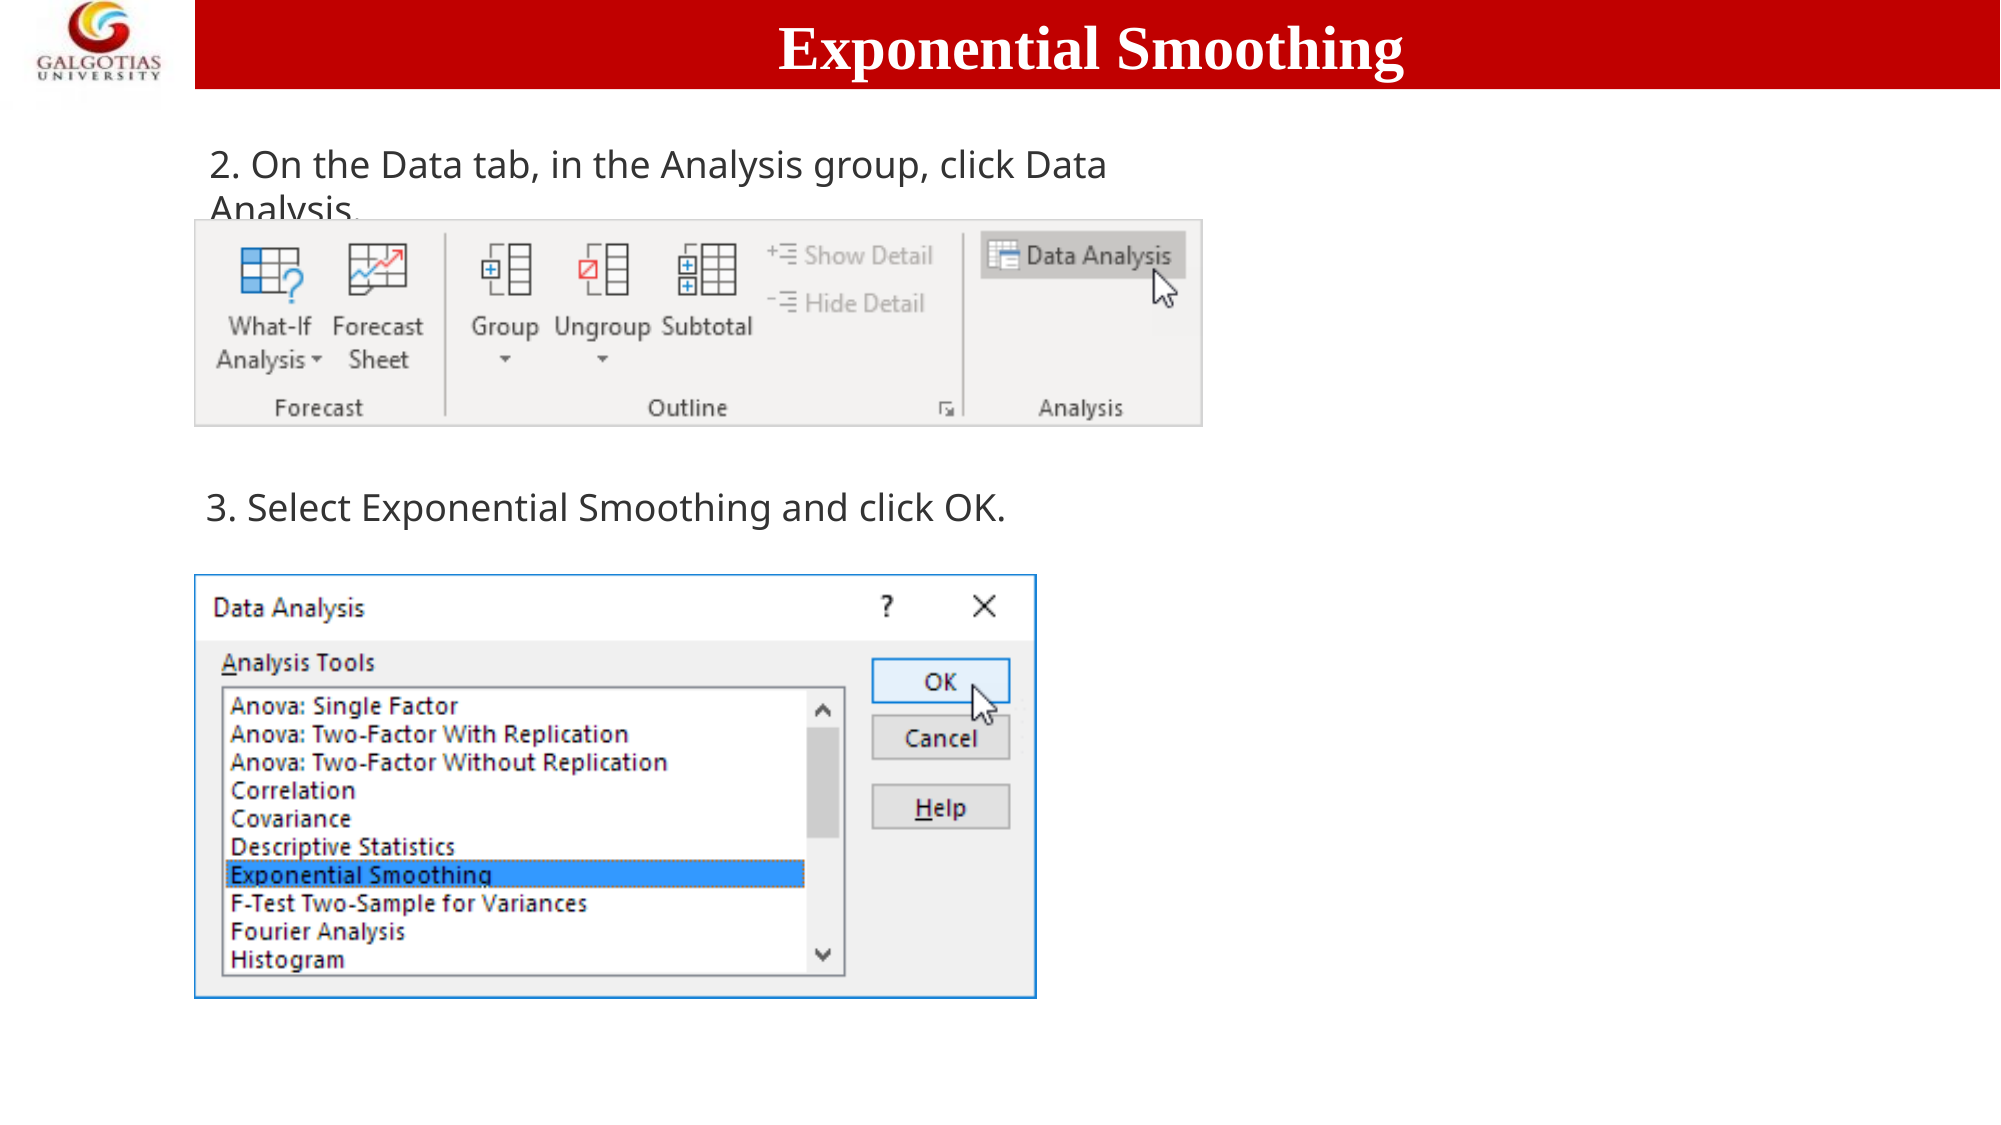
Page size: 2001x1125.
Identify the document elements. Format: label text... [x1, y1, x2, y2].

picture [194, 573, 1037, 999]
text_box 3. Select Exponential Smoothing and click OK. [190, 476, 1192, 537]
text_box Exponential Smoothing [195, 0, 2000, 90]
picture [194, 219, 1203, 427]
picture [0, 0, 195, 110]
text_box 2. On the Data tab, in the Analysis group, click Data Analysis. [194, 134, 1195, 219]
